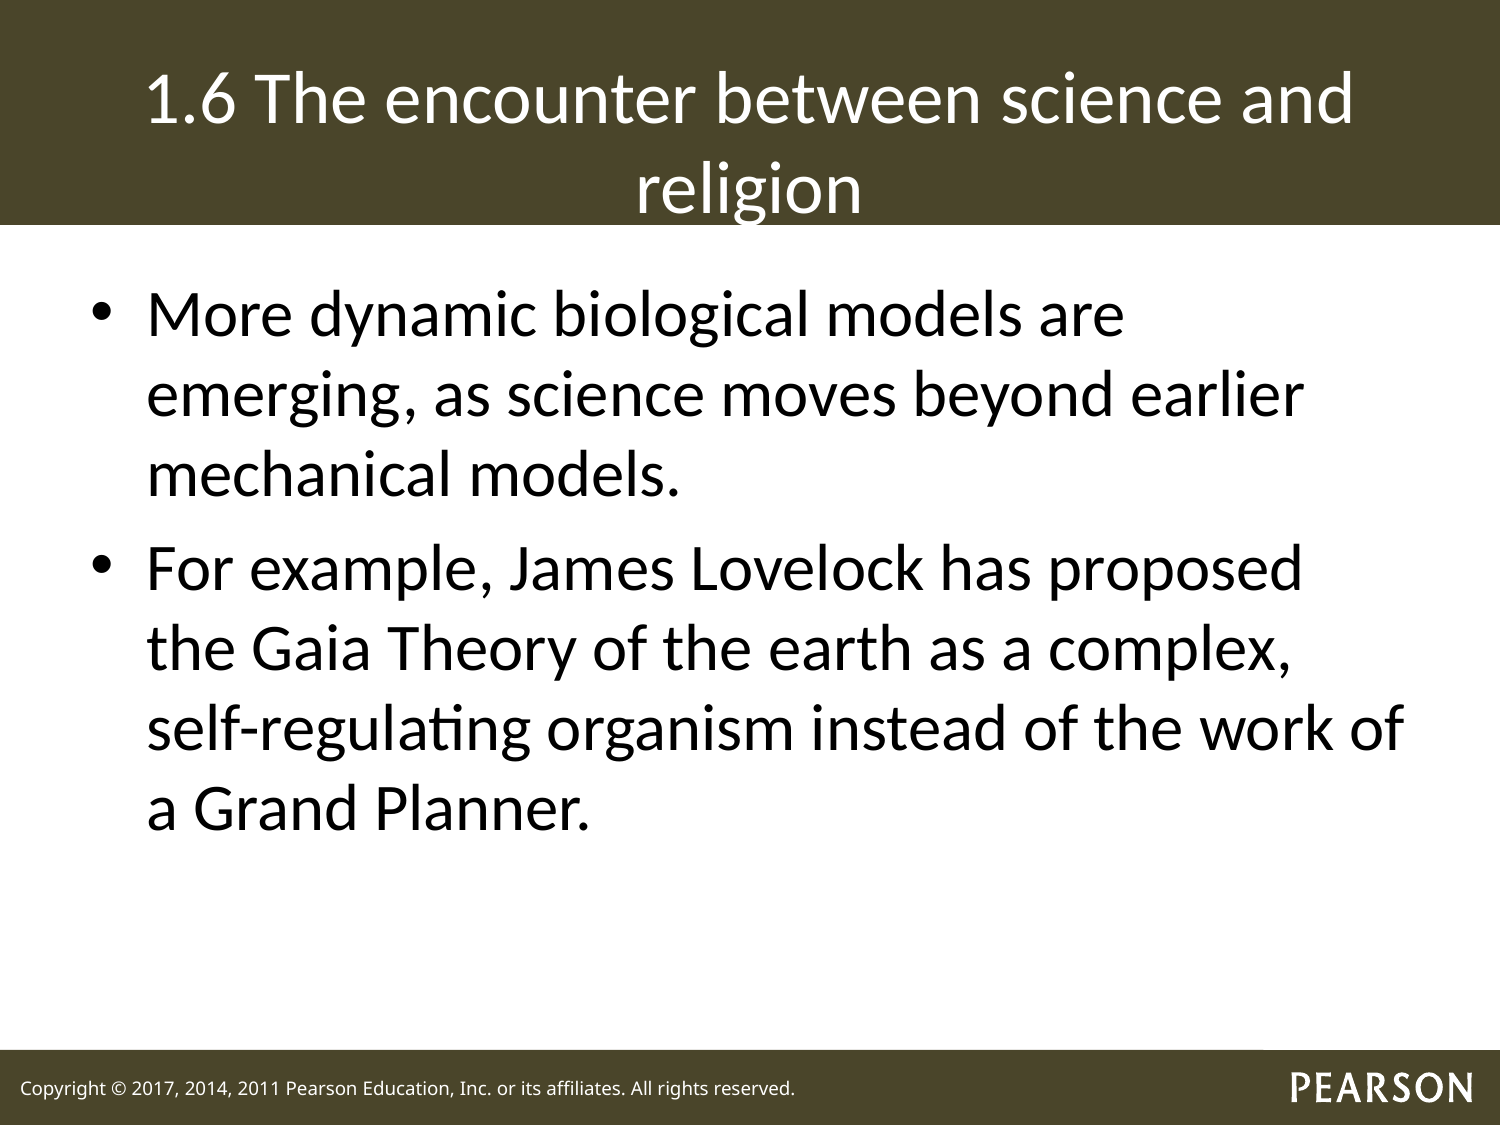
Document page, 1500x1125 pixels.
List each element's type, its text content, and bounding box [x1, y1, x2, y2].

title 1.6 The encounter between science and religion [75, 45, 1425, 233]
list More dynamic biological models are emerging, as science moves beyond earlier mechanical models. For example, James Lovelock has proposed the Gaia Theory of the earth as a complex, self-regulating organism instead of the work of a Grand Planner. [75, 262, 1425, 1005]
